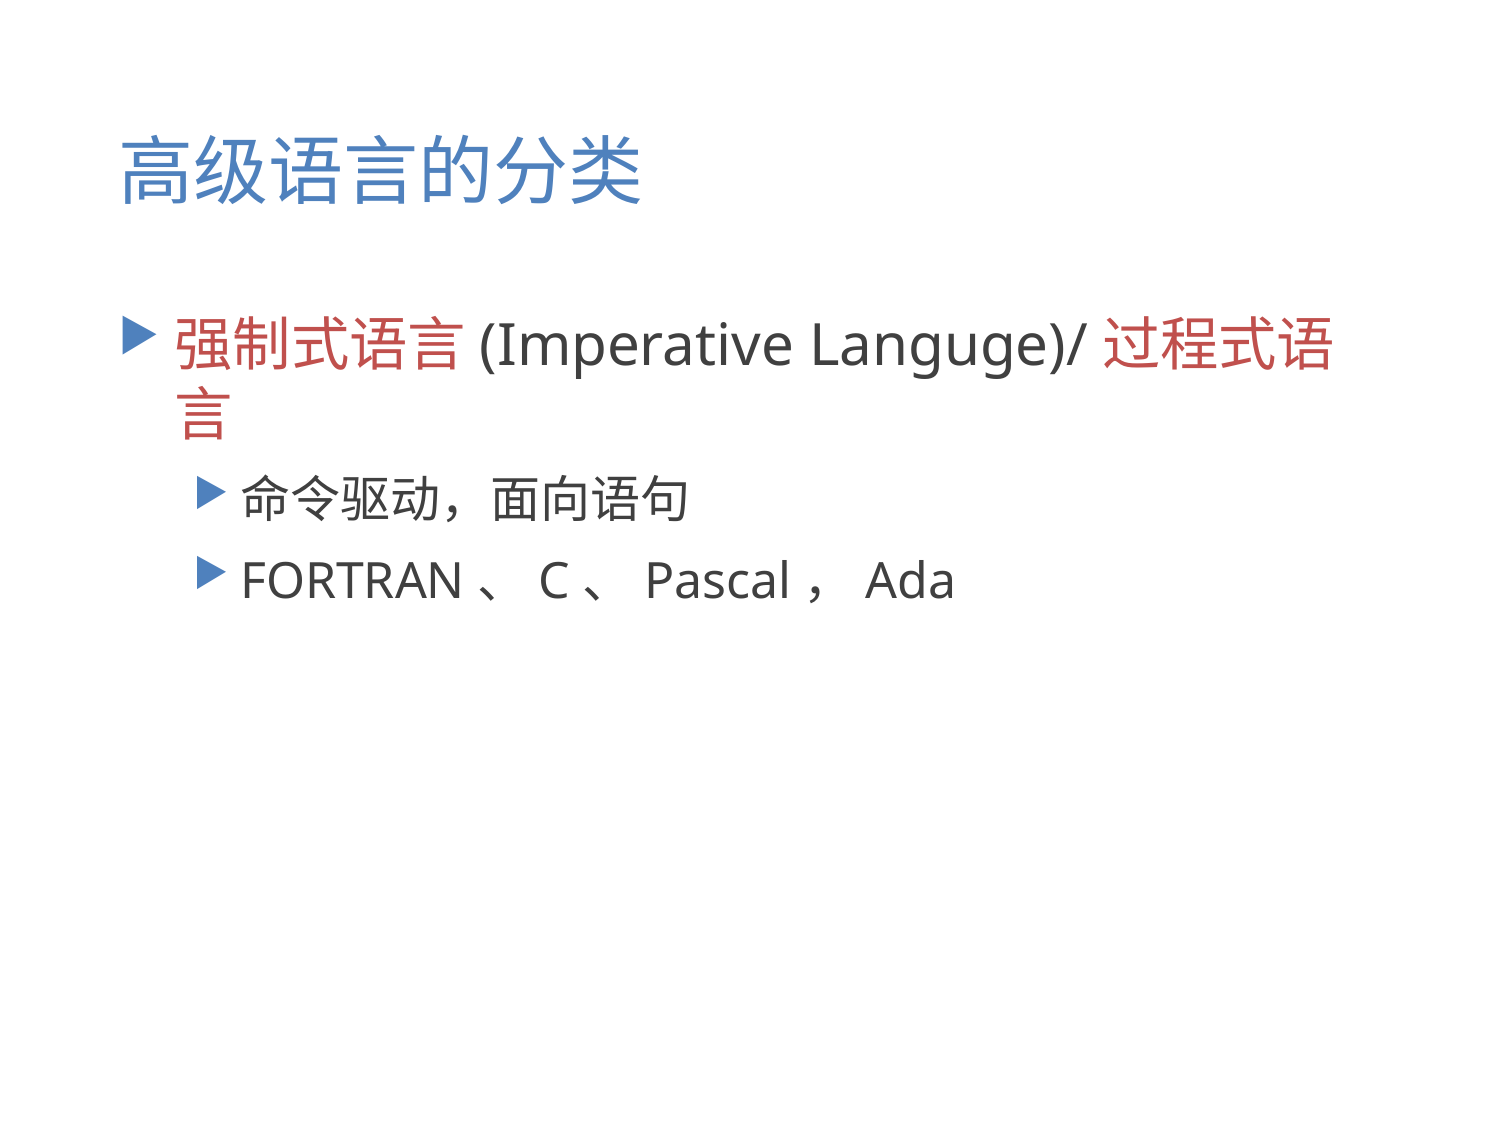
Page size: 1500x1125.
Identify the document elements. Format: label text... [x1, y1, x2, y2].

list 强制式语言(Imperative Languge)/过程式语言 命令驱动，面向语句 FORTRAN、C、Pascal，Ada [103, 299, 1398, 1014]
title 高级语言的分类 [103, 59, 1398, 277]
